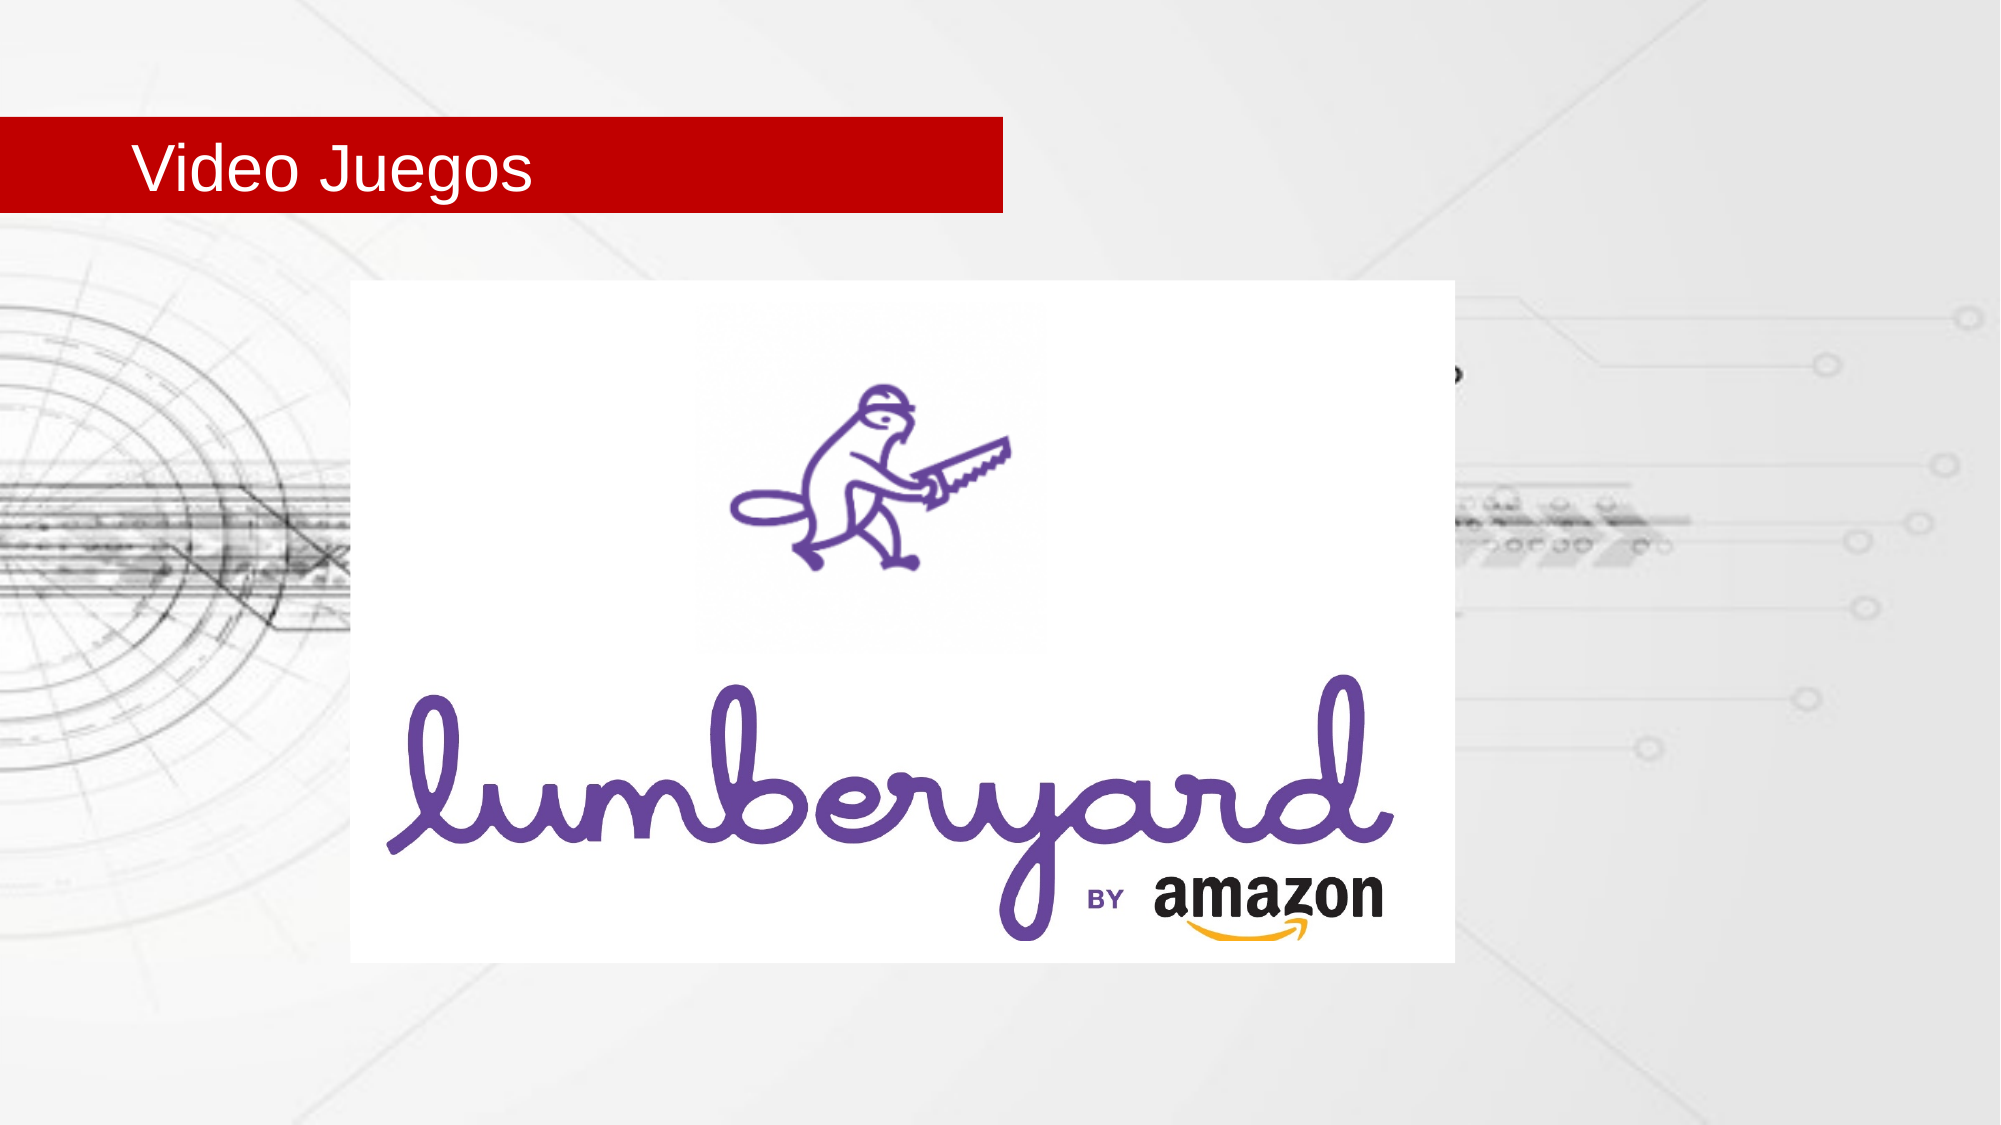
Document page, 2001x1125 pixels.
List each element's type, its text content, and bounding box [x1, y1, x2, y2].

text_box [0, 116, 1004, 214]
text_box [349, 279, 1456, 964]
picture [0, 0, 2001, 1125]
text_box Video Juegos [0, 116, 827, 212]
